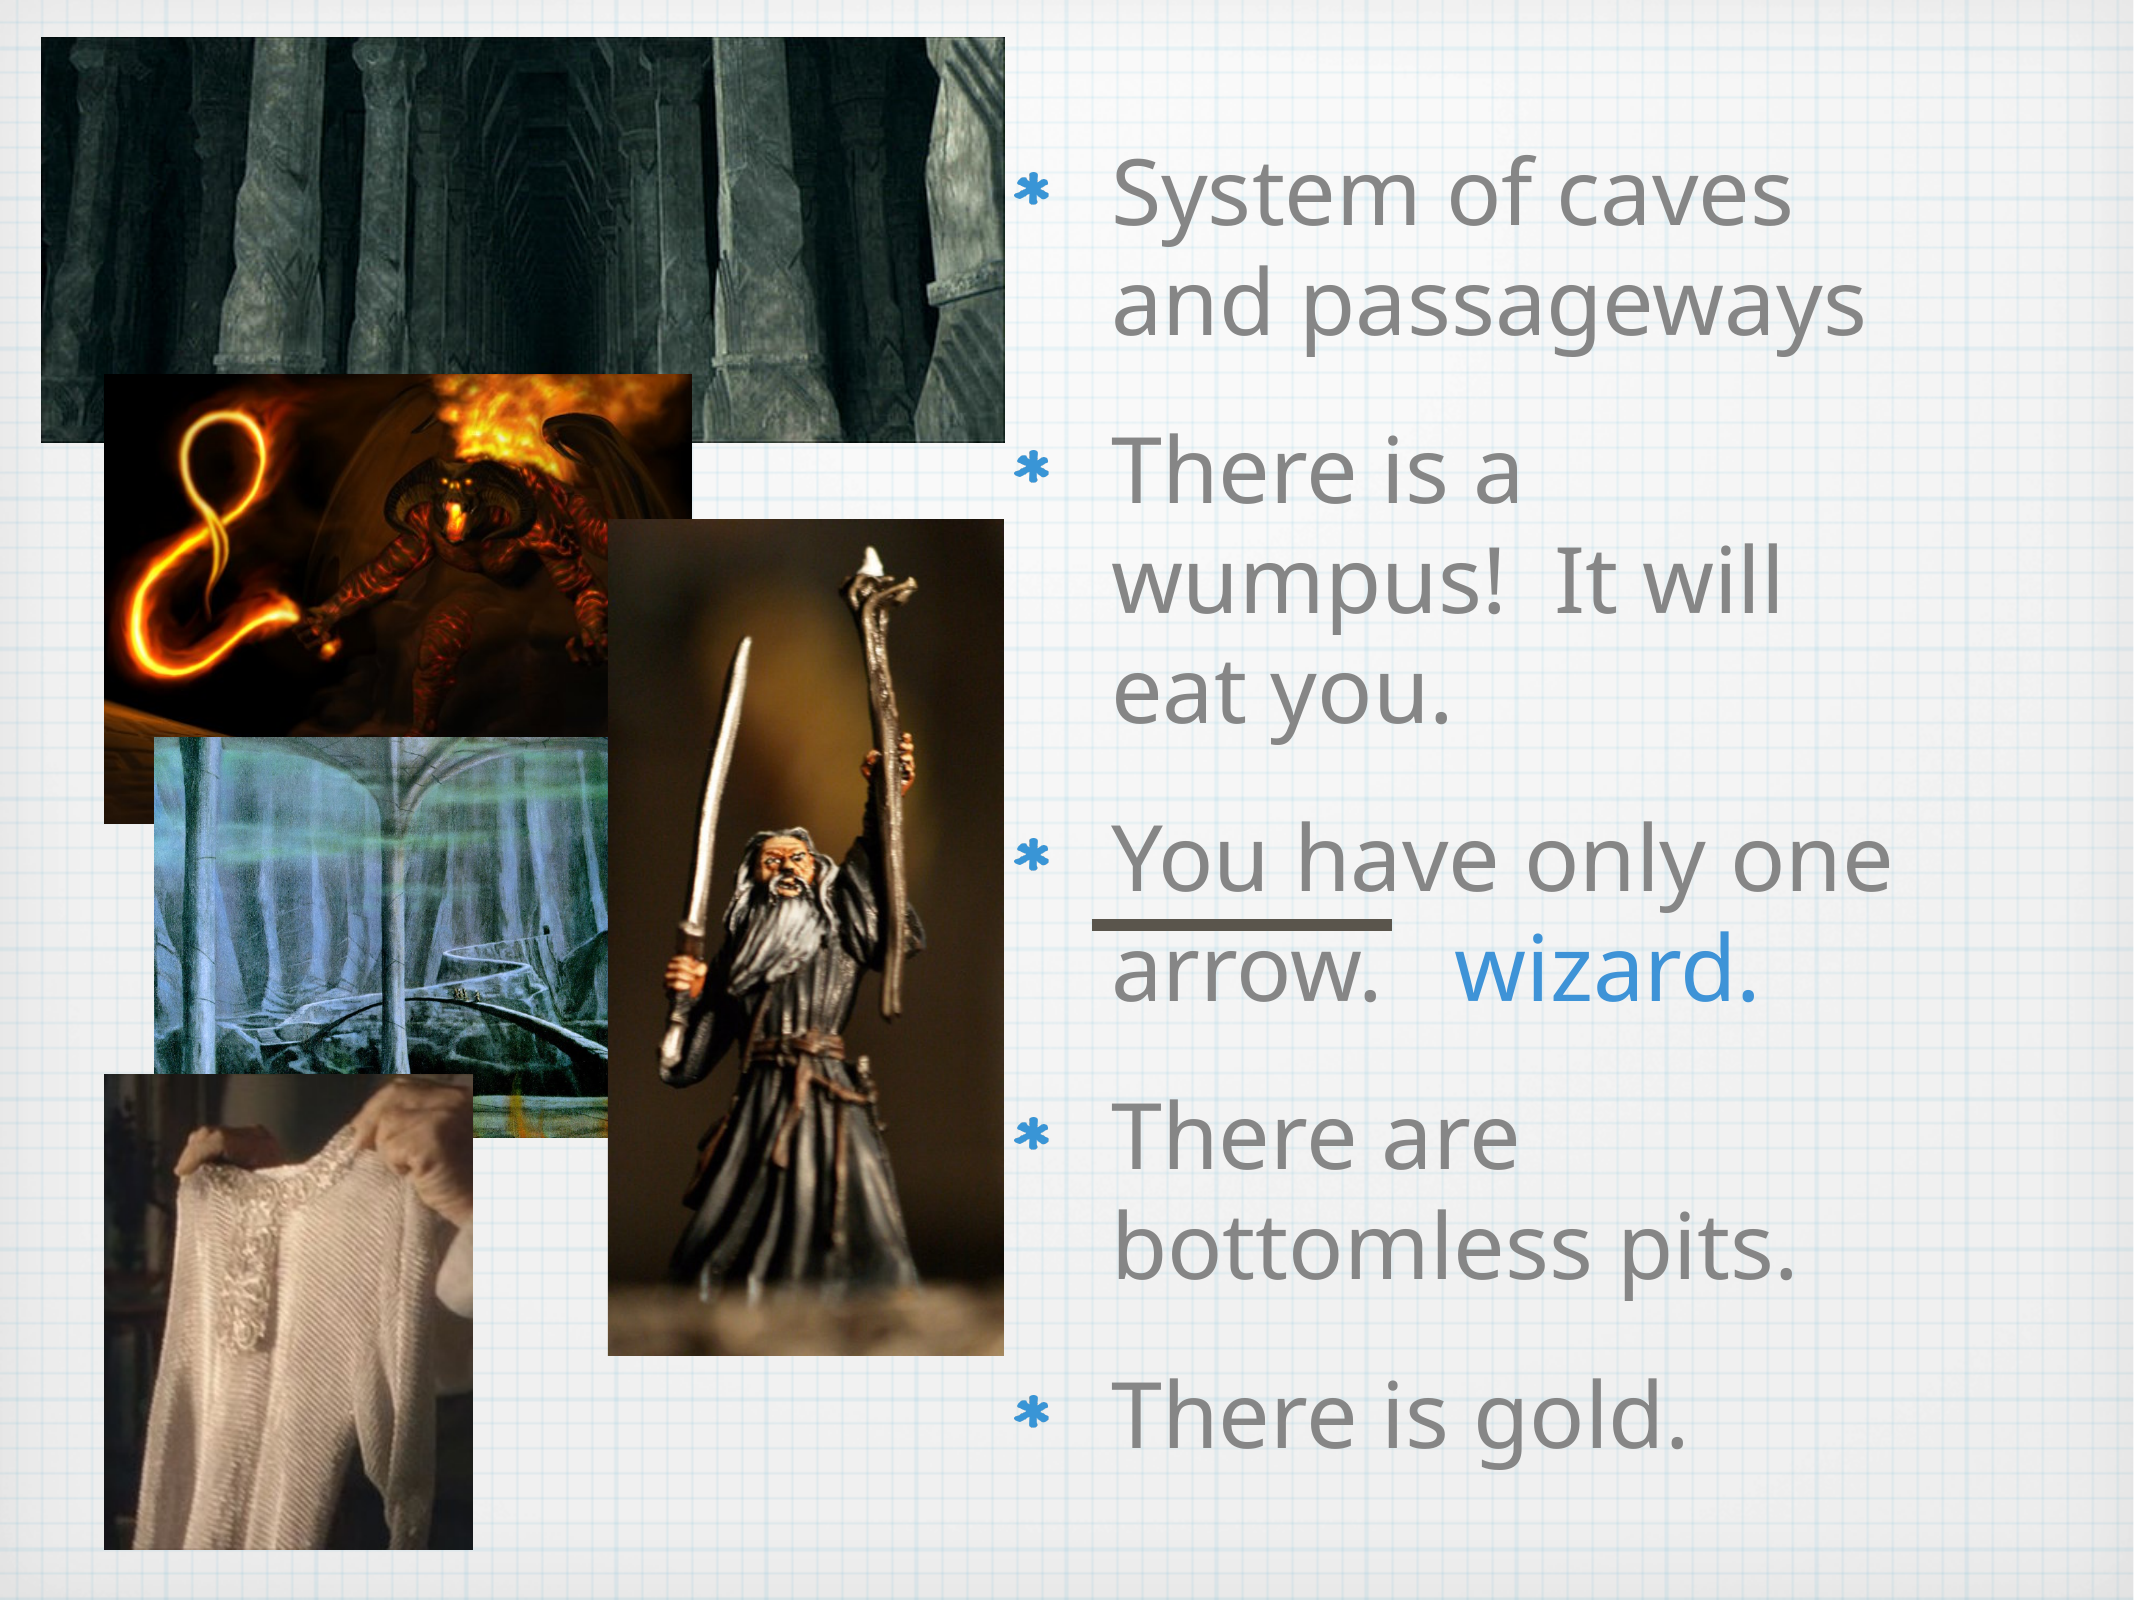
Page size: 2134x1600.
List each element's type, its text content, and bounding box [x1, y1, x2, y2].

list System of caves and passageways There is a wumpus! It will eat you. You have only one arrow. wizard. There are bottomless pits. There is gold. [953, 330, 1926, 1270]
picture [0, 0, 2134, 1600]
